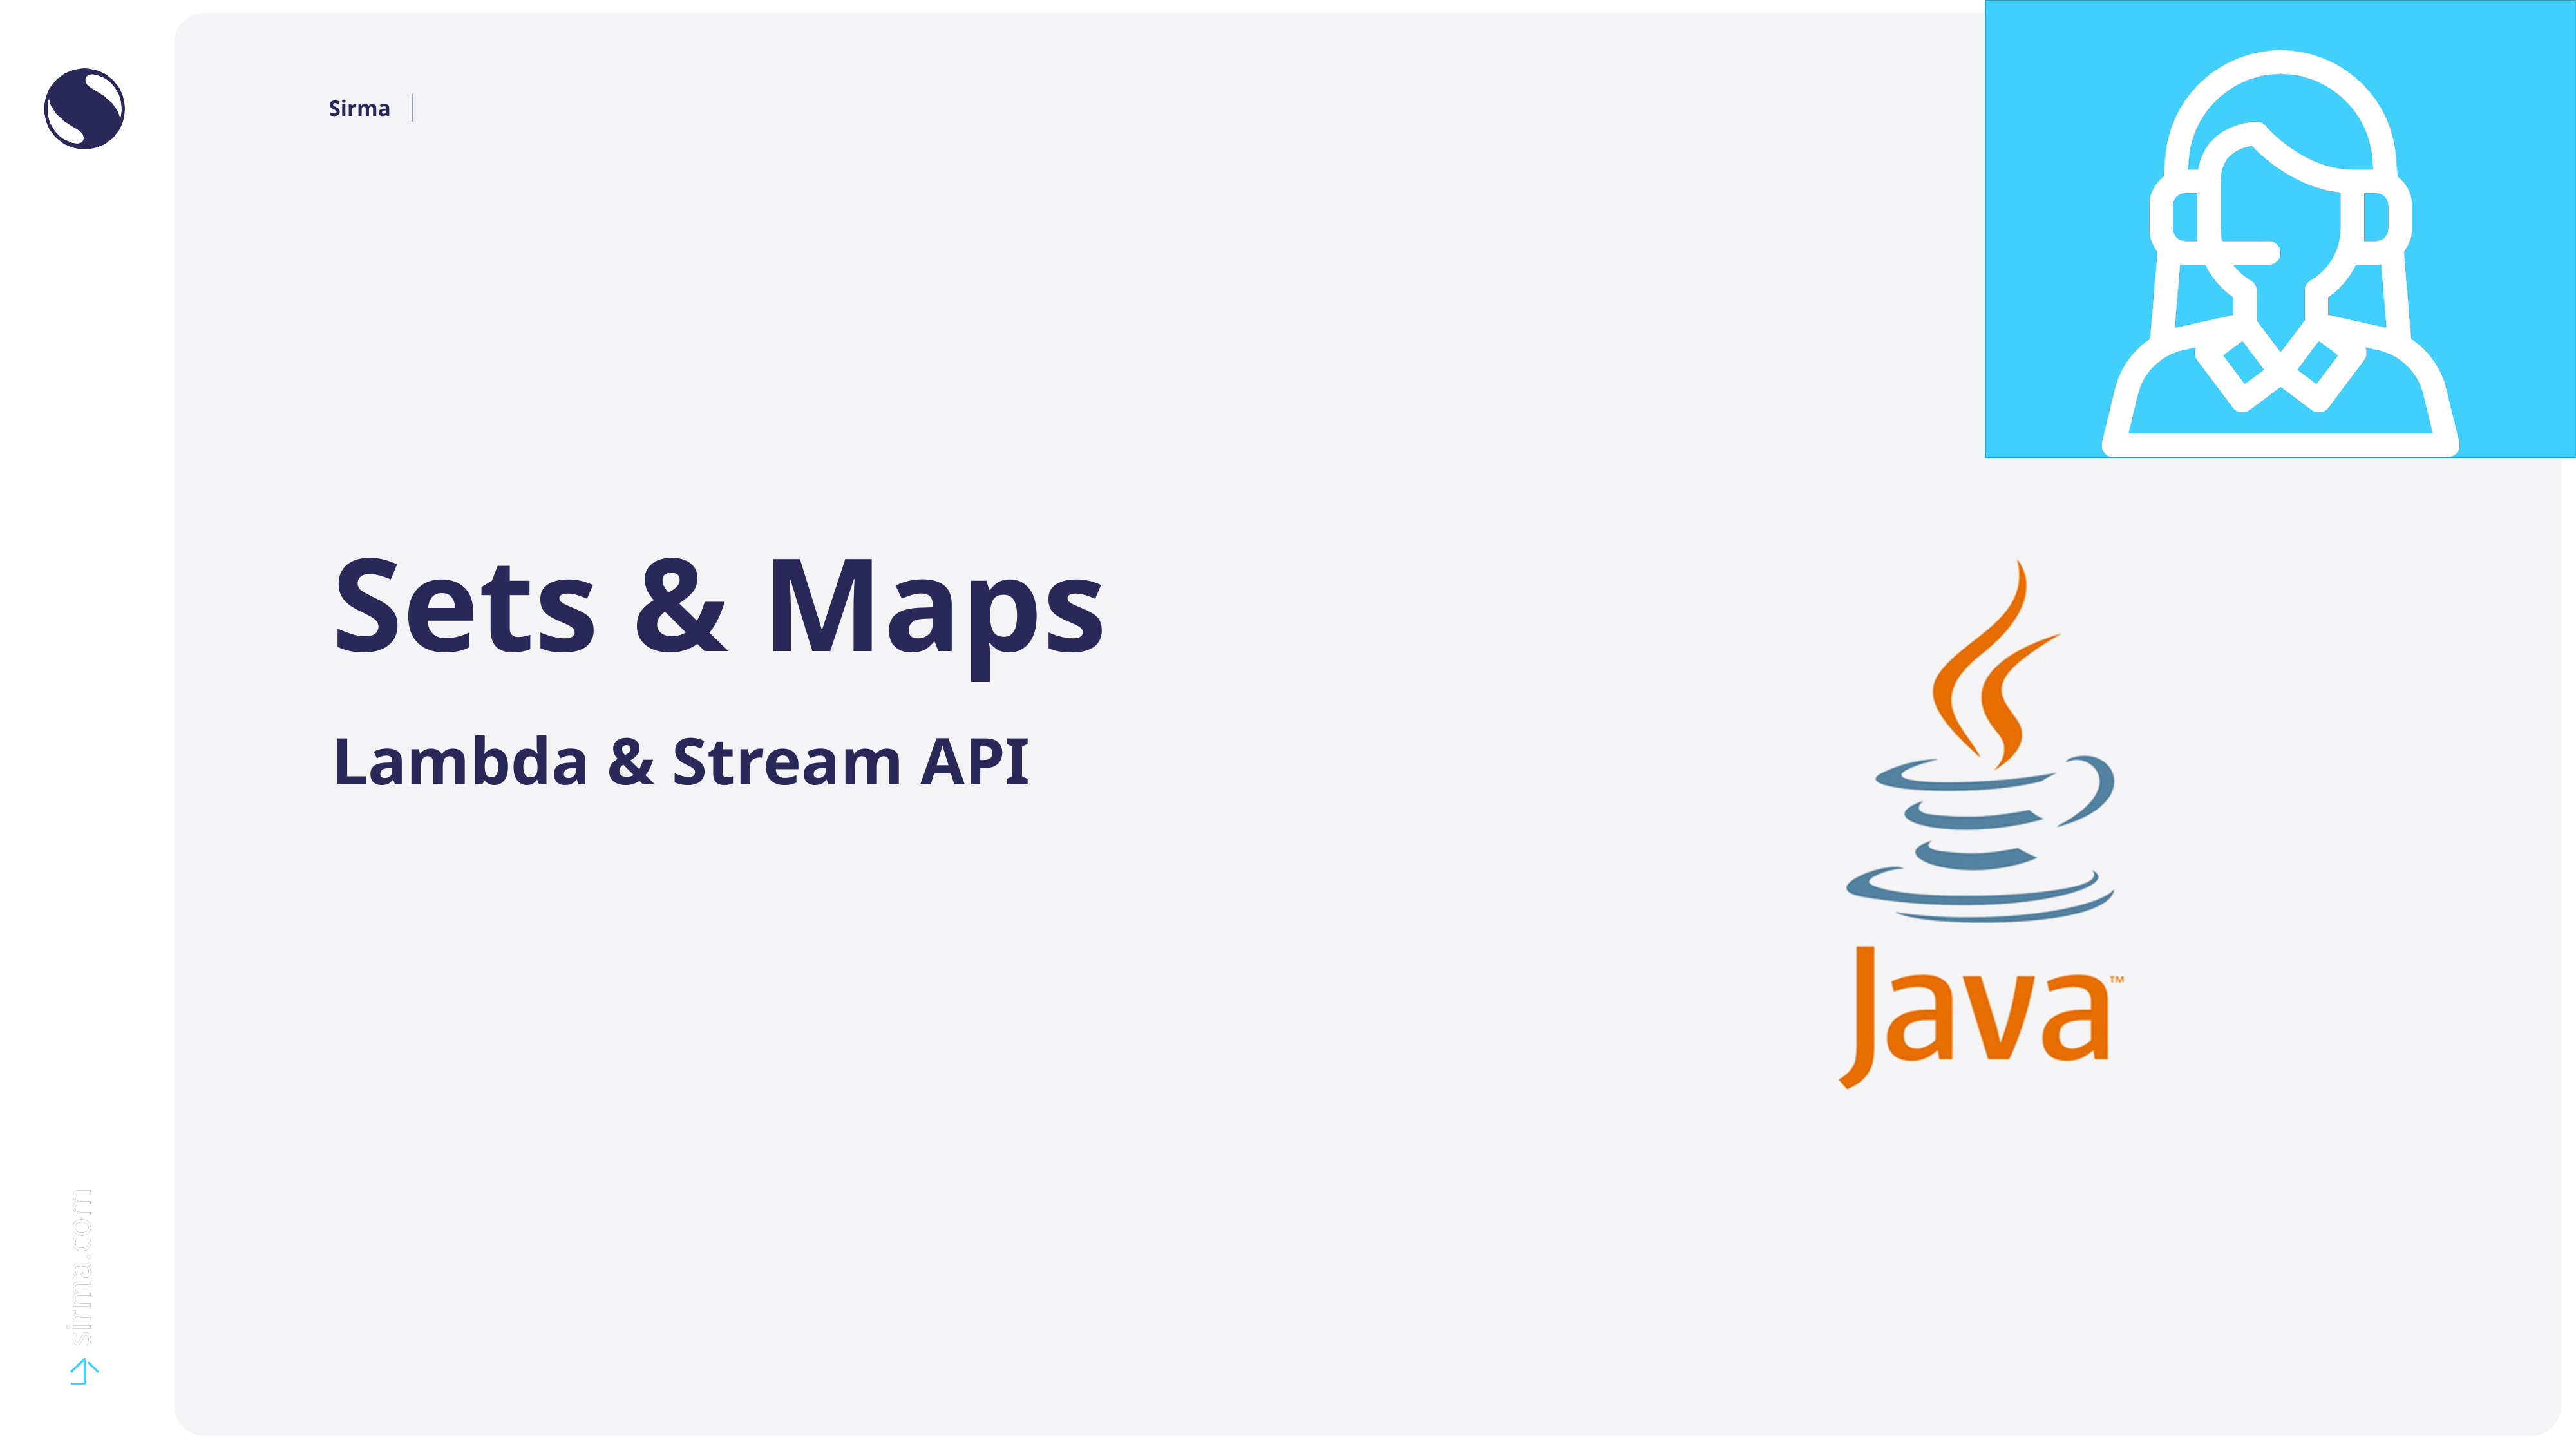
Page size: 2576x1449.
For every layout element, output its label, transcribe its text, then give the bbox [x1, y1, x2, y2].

subtitle Lambda & Stream API [321, 724, 1538, 896]
picture [44, 68, 125, 149]
picture [1538, 530, 2420, 1119]
title Sets & Maps [321, 513, 1549, 685]
picture [70, 1358, 99, 1385]
picture [2077, 50, 2485, 457]
